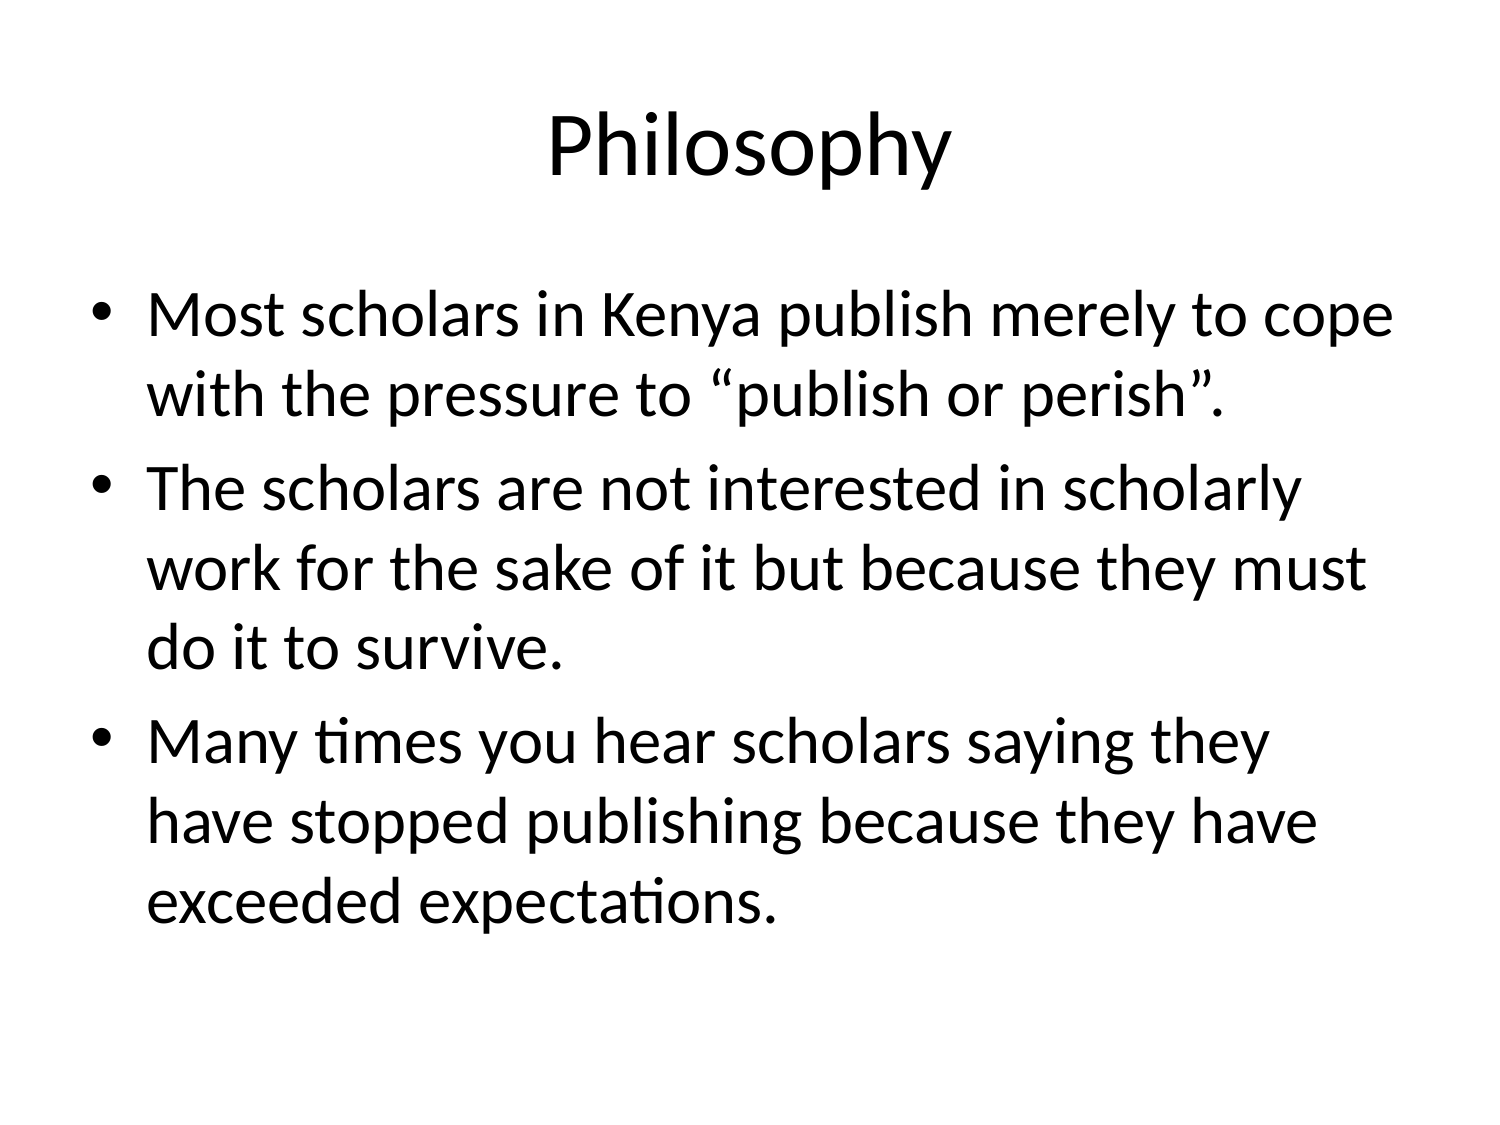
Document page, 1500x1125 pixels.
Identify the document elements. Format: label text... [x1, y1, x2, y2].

list Most scholars in Kenya publish merely to cope with the pressure to “publish or perish”. The scholars are not interested in scholarly work for the sake of it but because they must do it to survive. Many times you hear scholars saying they have stopped publishing because they have exceeded expectations. [75, 262, 1425, 1005]
title Philosophy [75, 45, 1425, 233]
